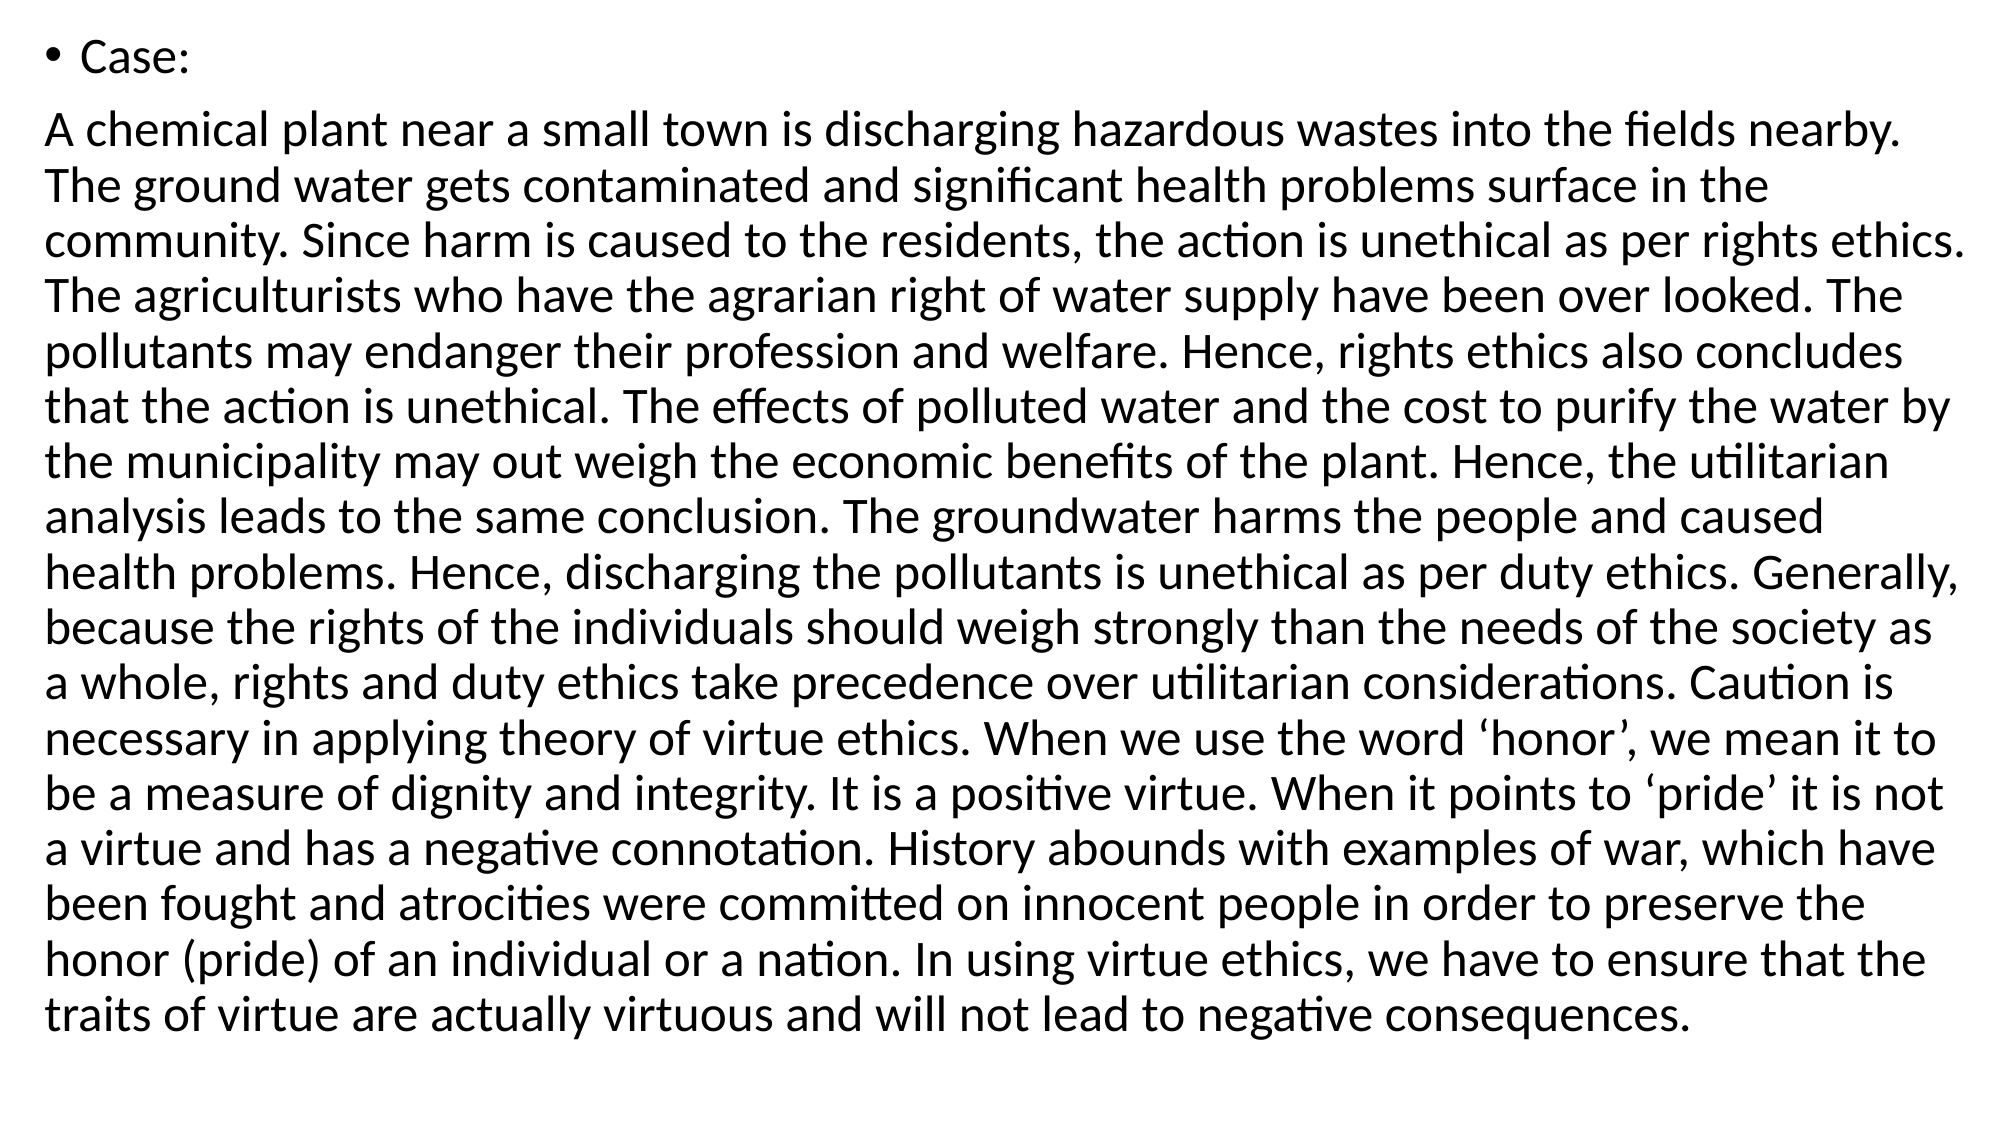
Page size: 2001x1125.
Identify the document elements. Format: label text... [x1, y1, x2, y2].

list Case: A chemical plant near a small town is discharging hazardous wastes into the fields nearby. The ground water gets contaminated and significant health problems surface in the community. Since harm is caused to the residents, the action is unethical as per rights ethics. The agriculturists who have the agrarian right of water supply have been over looked. The pollutants may endanger their profession and welfare. Hence, rights ethics also concludes that the action is unethical. The effects of polluted water and the cost to purify the water by the municipality may out weigh the economic benefits of the plant. Hence, the utilitarian analysis leads to the same conclusion. The groundwater harms the people and caused health problems. Hence, discharging the pollutants is unethical as per duty ethics. Generally, because the rights of the individuals should weigh strongly than the needs of the society as a whole, rights and duty ethics take precedence over utilitarian considerations. Caution is necessary in applying theory of virtue ethics. When we use the word ‘honor’, we mean it to be a measure of dignity and integrity. It is a positive virtue. When it points to ‘pride’ it is not a virtue and has a negative connotation. History abounds with examples of war, which have been fought and atrocities were committed on innocent people in order to preserve the honor (pride) of an individual or a nation. In using virtue ethics, we have to ensure that the traits of virtue are actually virtuous and will not lead to negative consequences. [29, 21, 1985, 1102]
